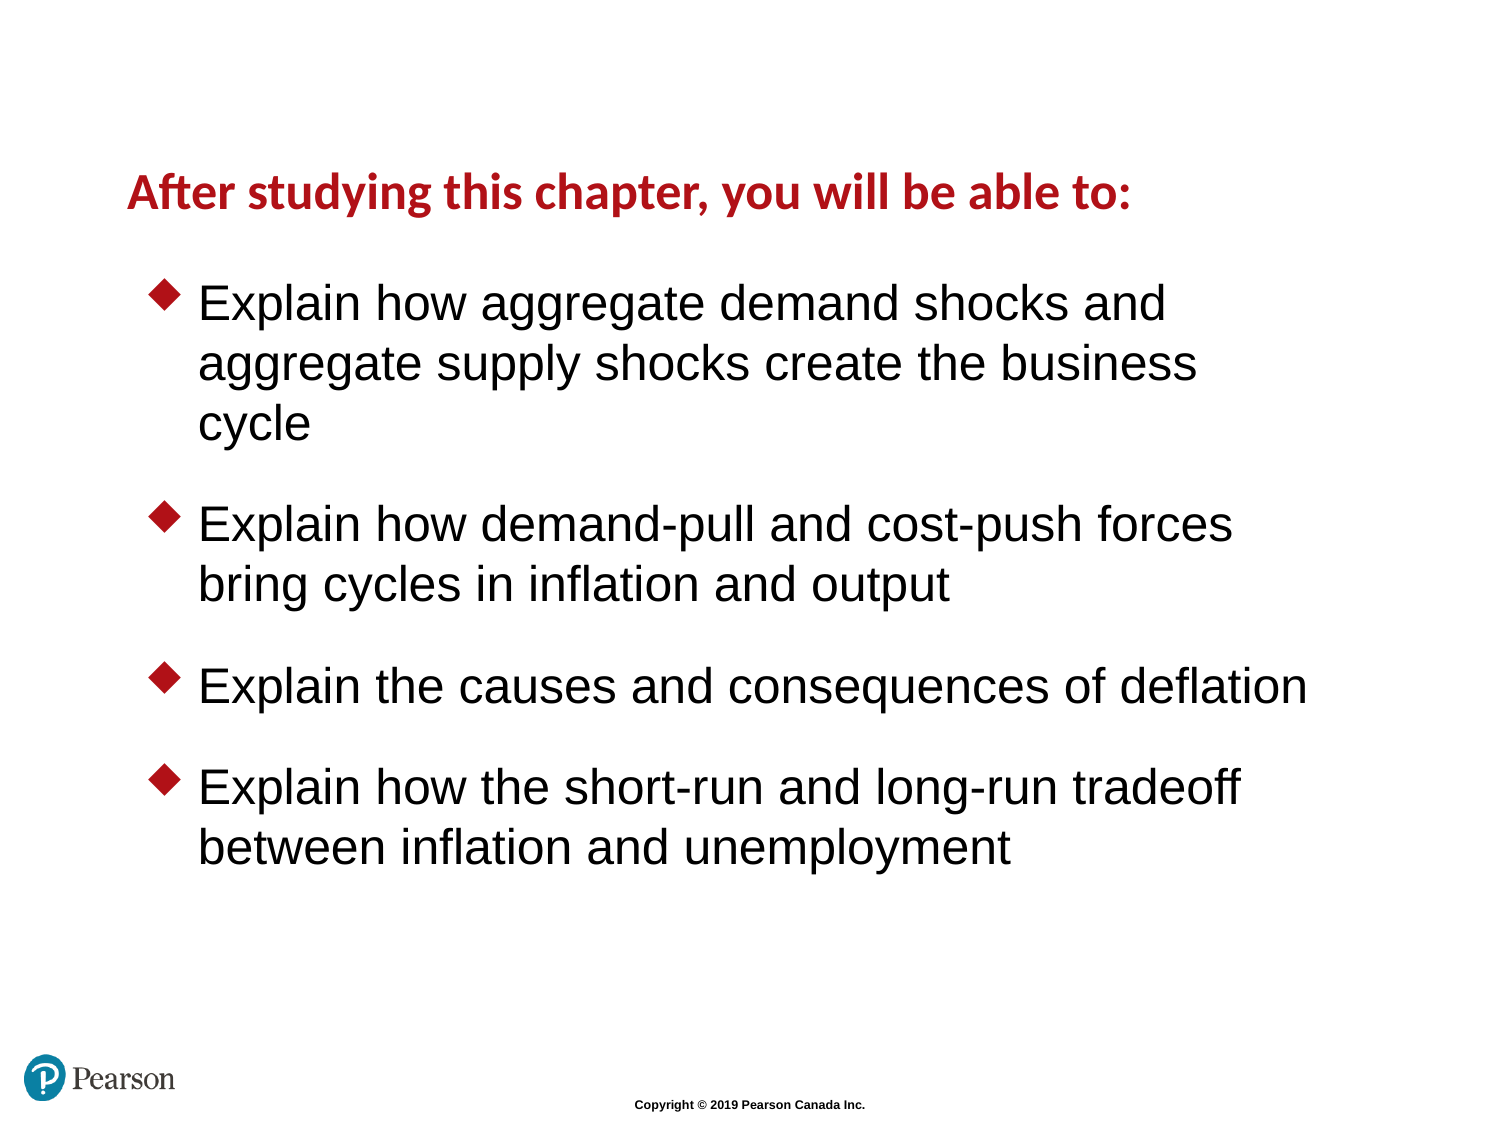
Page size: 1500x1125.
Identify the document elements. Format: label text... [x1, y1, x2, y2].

picture [24, 1054, 41, 1072]
picture [24, 1087, 34, 1101]
text_box Copyright © 2019 Pearson Canada Inc. [611, 1089, 889, 1120]
title After studying this chapter, you will be able to: [112, 149, 1463, 253]
picture [50, 1054, 175, 1101]
list Explain how aggregate demand shocks and aggregate supply shocks create the business cycle Explain how demand-pull and cost-push forces bring cycles in inflation and output Explain the causes and consequences of deflation Explain how the short-run and long-run tradeoff between inflation and unemployment [112, 262, 1338, 1042]
picture [33, 1064, 58, 1089]
